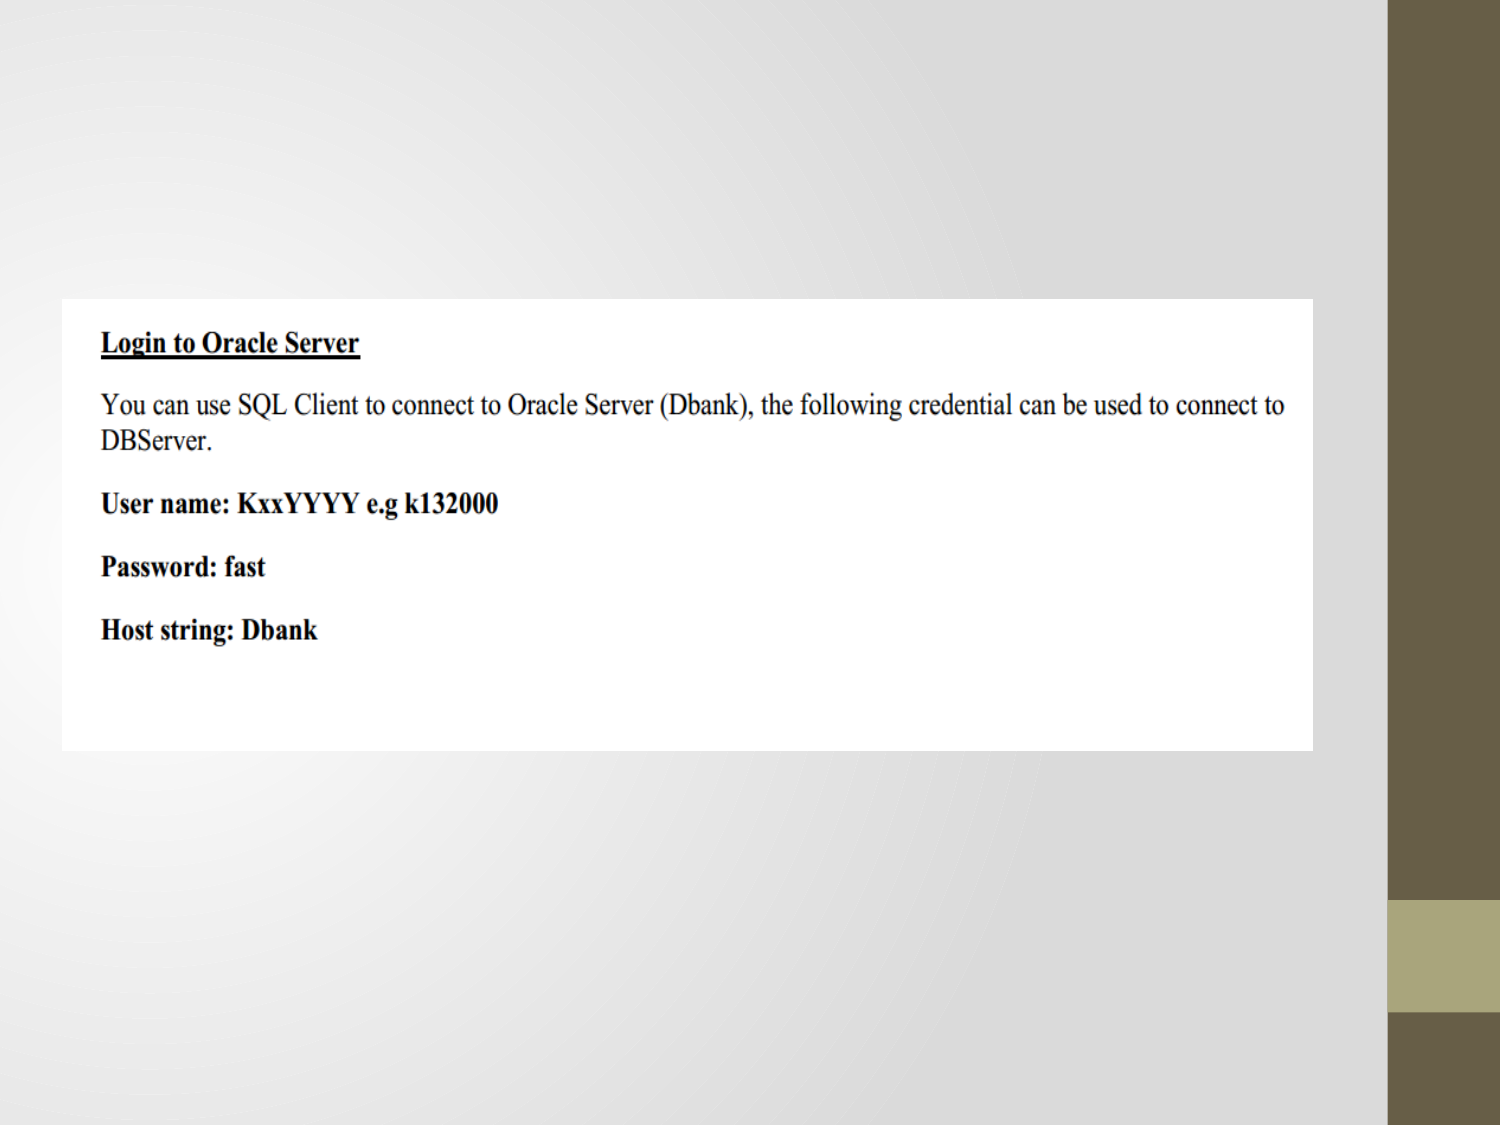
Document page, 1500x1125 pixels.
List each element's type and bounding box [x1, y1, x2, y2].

list [61, 299, 1313, 752]
